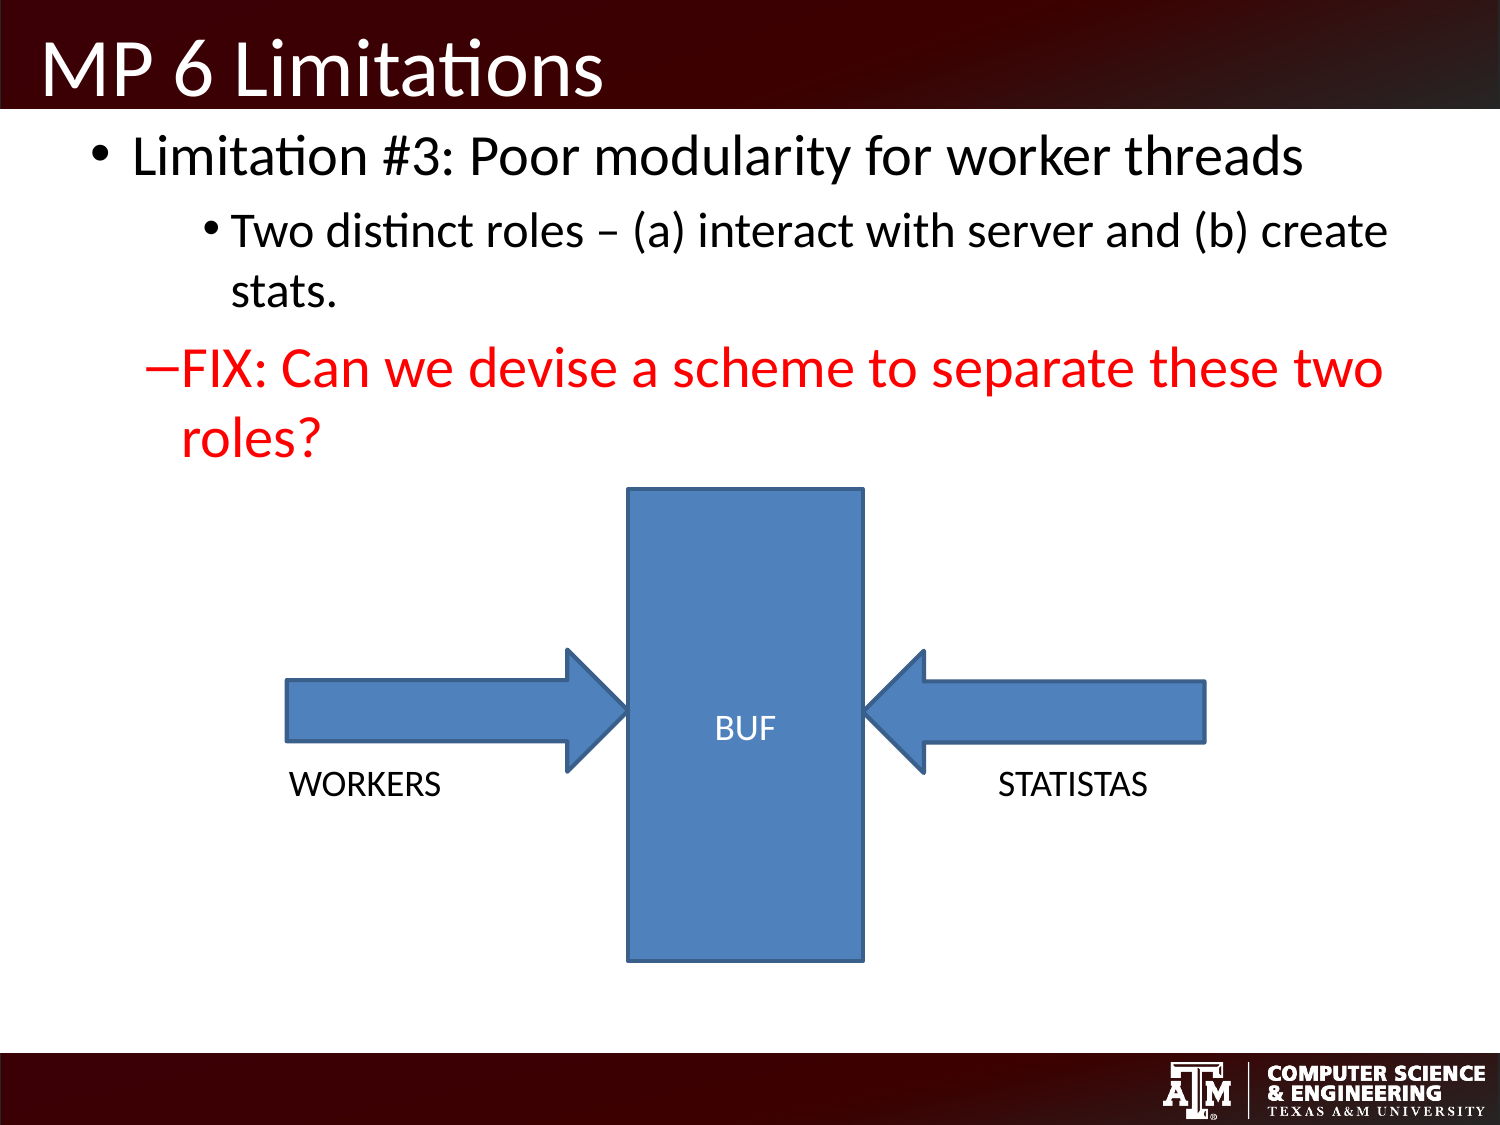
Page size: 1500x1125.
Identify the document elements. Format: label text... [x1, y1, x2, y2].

picture [0, 0, 1500, 109]
text_box [284, 647, 631, 774]
title MP 6 Limitations [24, 2, 1467, 124]
slide_number 6 [1074, 1042, 1425, 1103]
picture [0, 1053, 1500, 1125]
text_box WORKERS [274, 751, 457, 811]
list Limitation #3: Poor modularity for worker threads Two distinct roles – (a) interact with server and (b) create stats. FIX: Can we devise a scheme to separate these two roles? [75, 124, 1425, 1048]
text_box STATISTAS [983, 751, 1164, 811]
text_box [860, 648, 1207, 775]
text_box BUF [626, 487, 865, 963]
